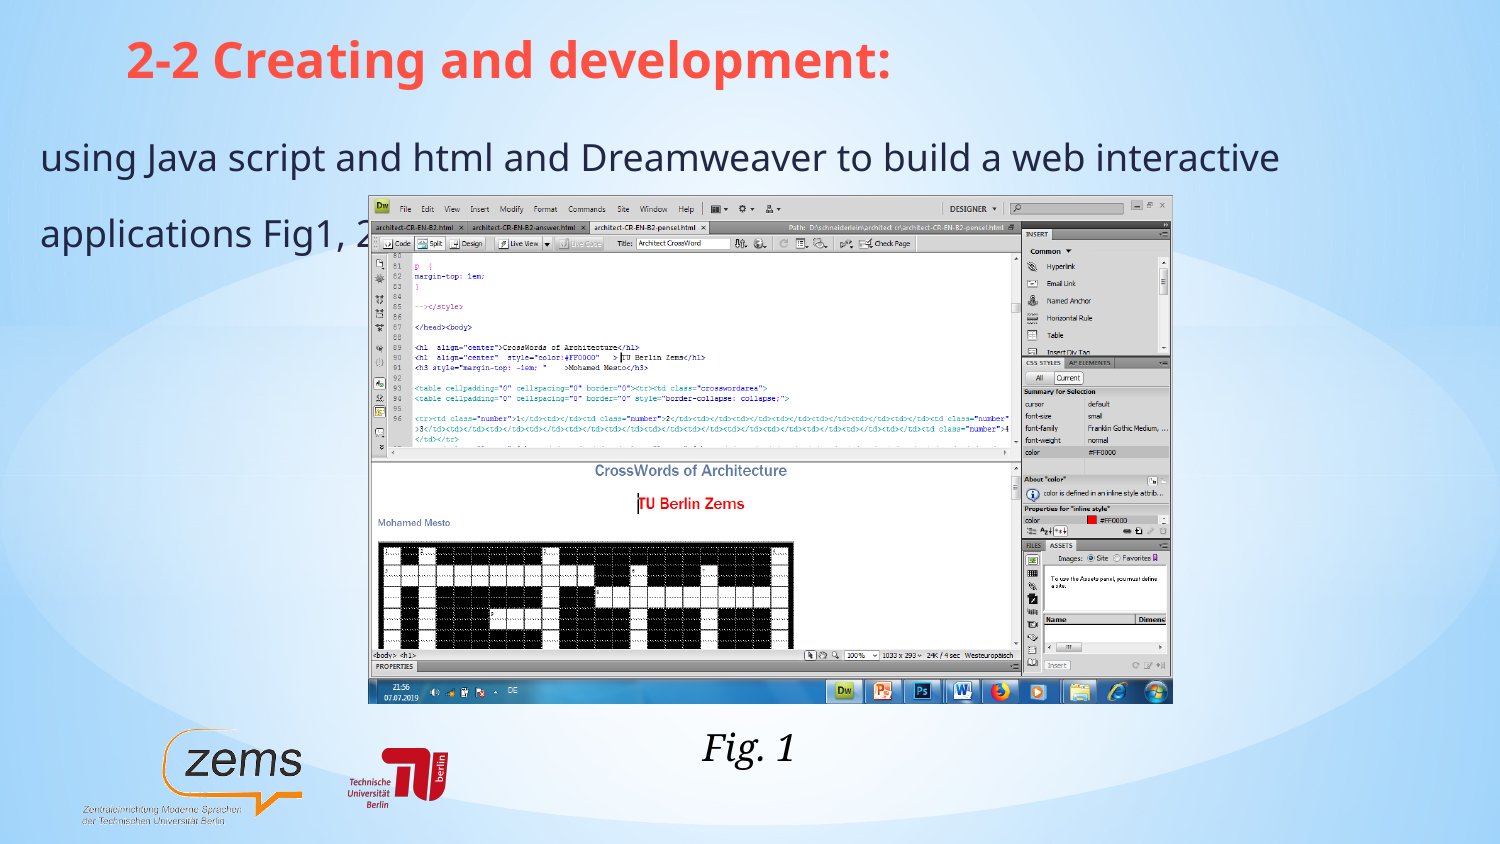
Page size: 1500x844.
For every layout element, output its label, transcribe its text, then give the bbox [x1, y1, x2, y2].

picture [368, 194, 1174, 704]
text_box Fig. 1 [687, 717, 813, 777]
picture [348, 747, 449, 808]
title 2-2 Creating and development: [81, 21, 1259, 99]
subtitle using Java script and html and Dreamweaver to build a web interactive applications Fig1, 2 [25, 95, 1473, 196]
picture [81, 728, 306, 827]
